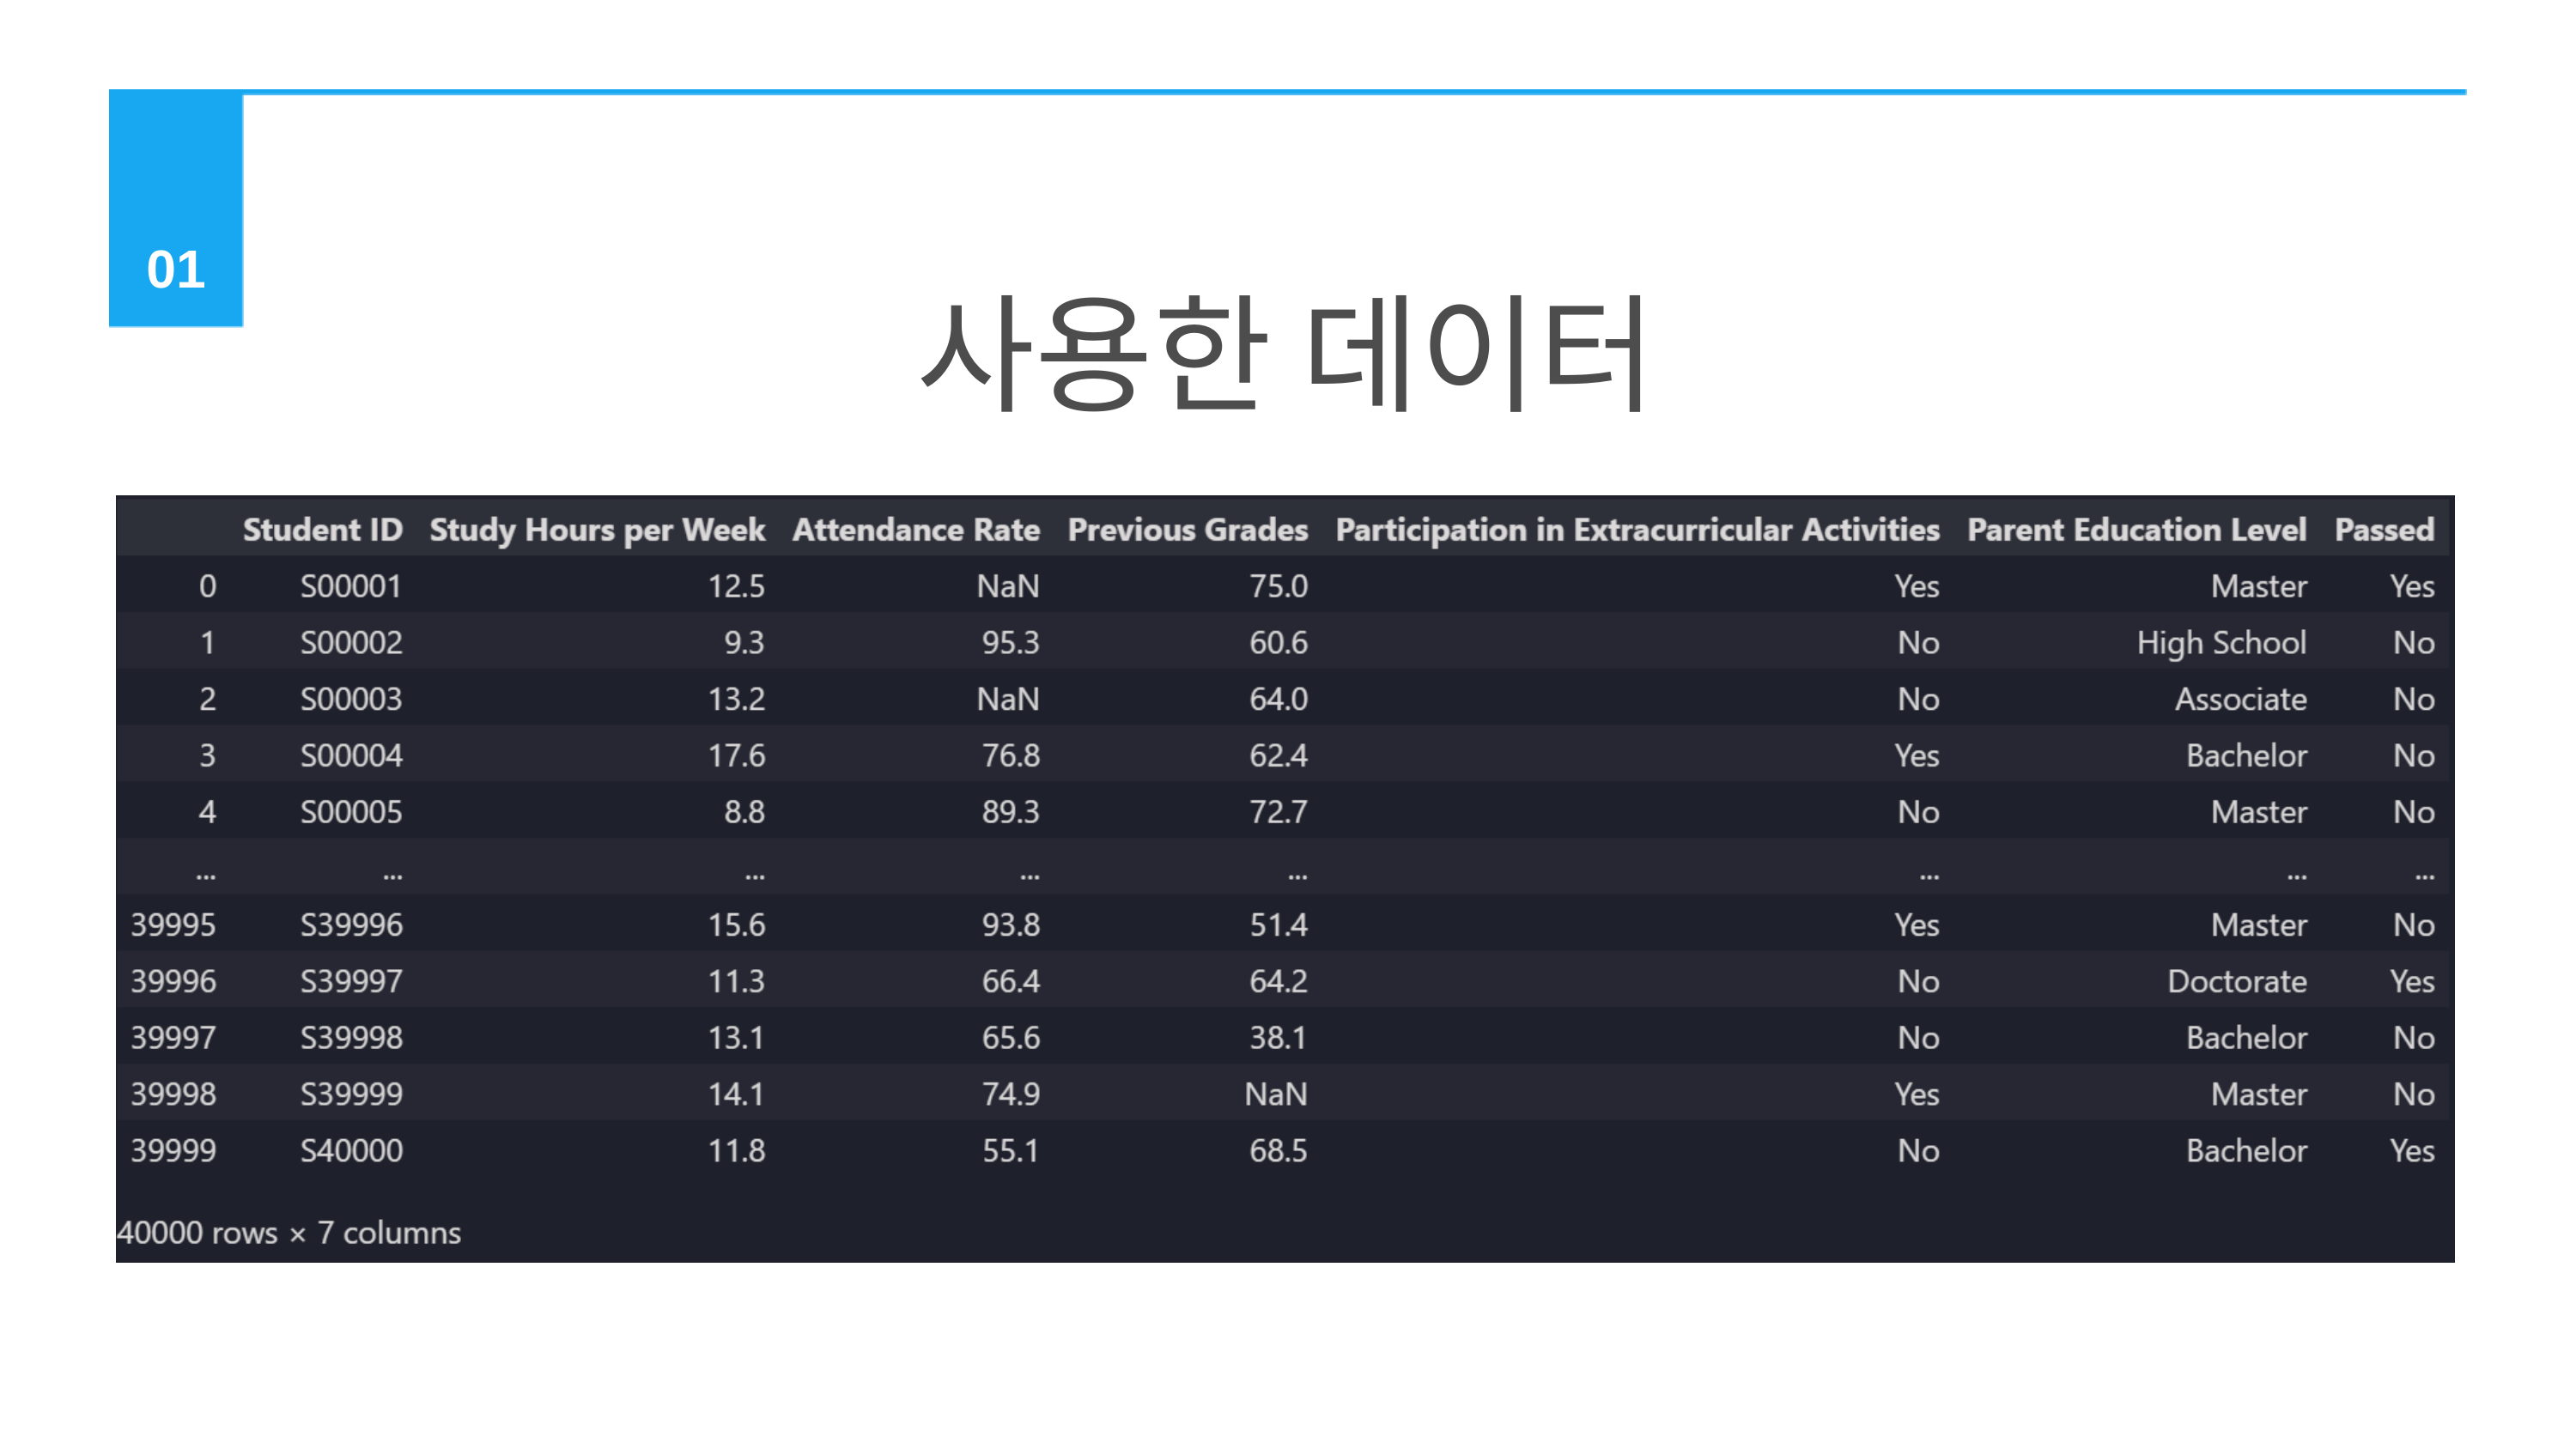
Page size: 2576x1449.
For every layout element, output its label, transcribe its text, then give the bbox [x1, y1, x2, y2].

picture [108, 88, 2468, 328]
text_box 사용한 데이터 [436, 266, 2138, 447]
picture [116, 495, 2455, 1263]
